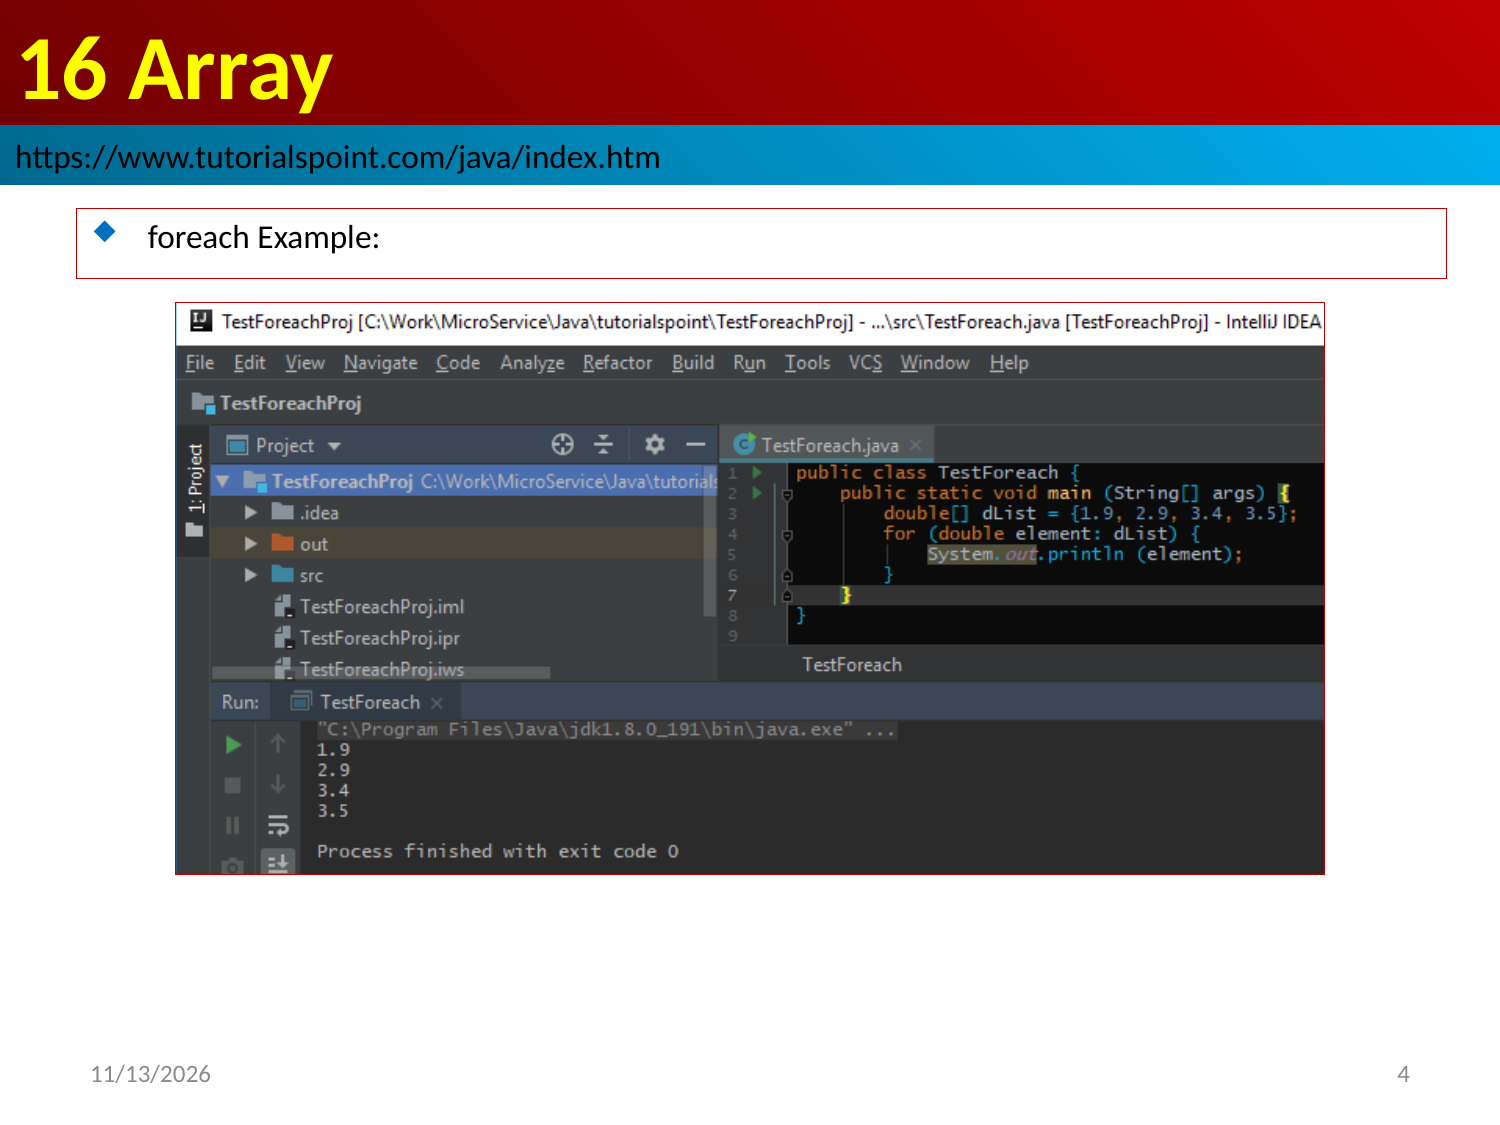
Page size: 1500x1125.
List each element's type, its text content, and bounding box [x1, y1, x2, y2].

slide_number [75, 1042, 425, 1103]
title 16 Array [0, 0, 1500, 125]
slide_number 4 [1074, 1042, 1425, 1103]
subtitle foreach Example: [76, 208, 1447, 279]
picture [175, 302, 1325, 875]
text_box https://www.tutorialspoint.com/java/index.htm [0, 125, 1500, 185]
